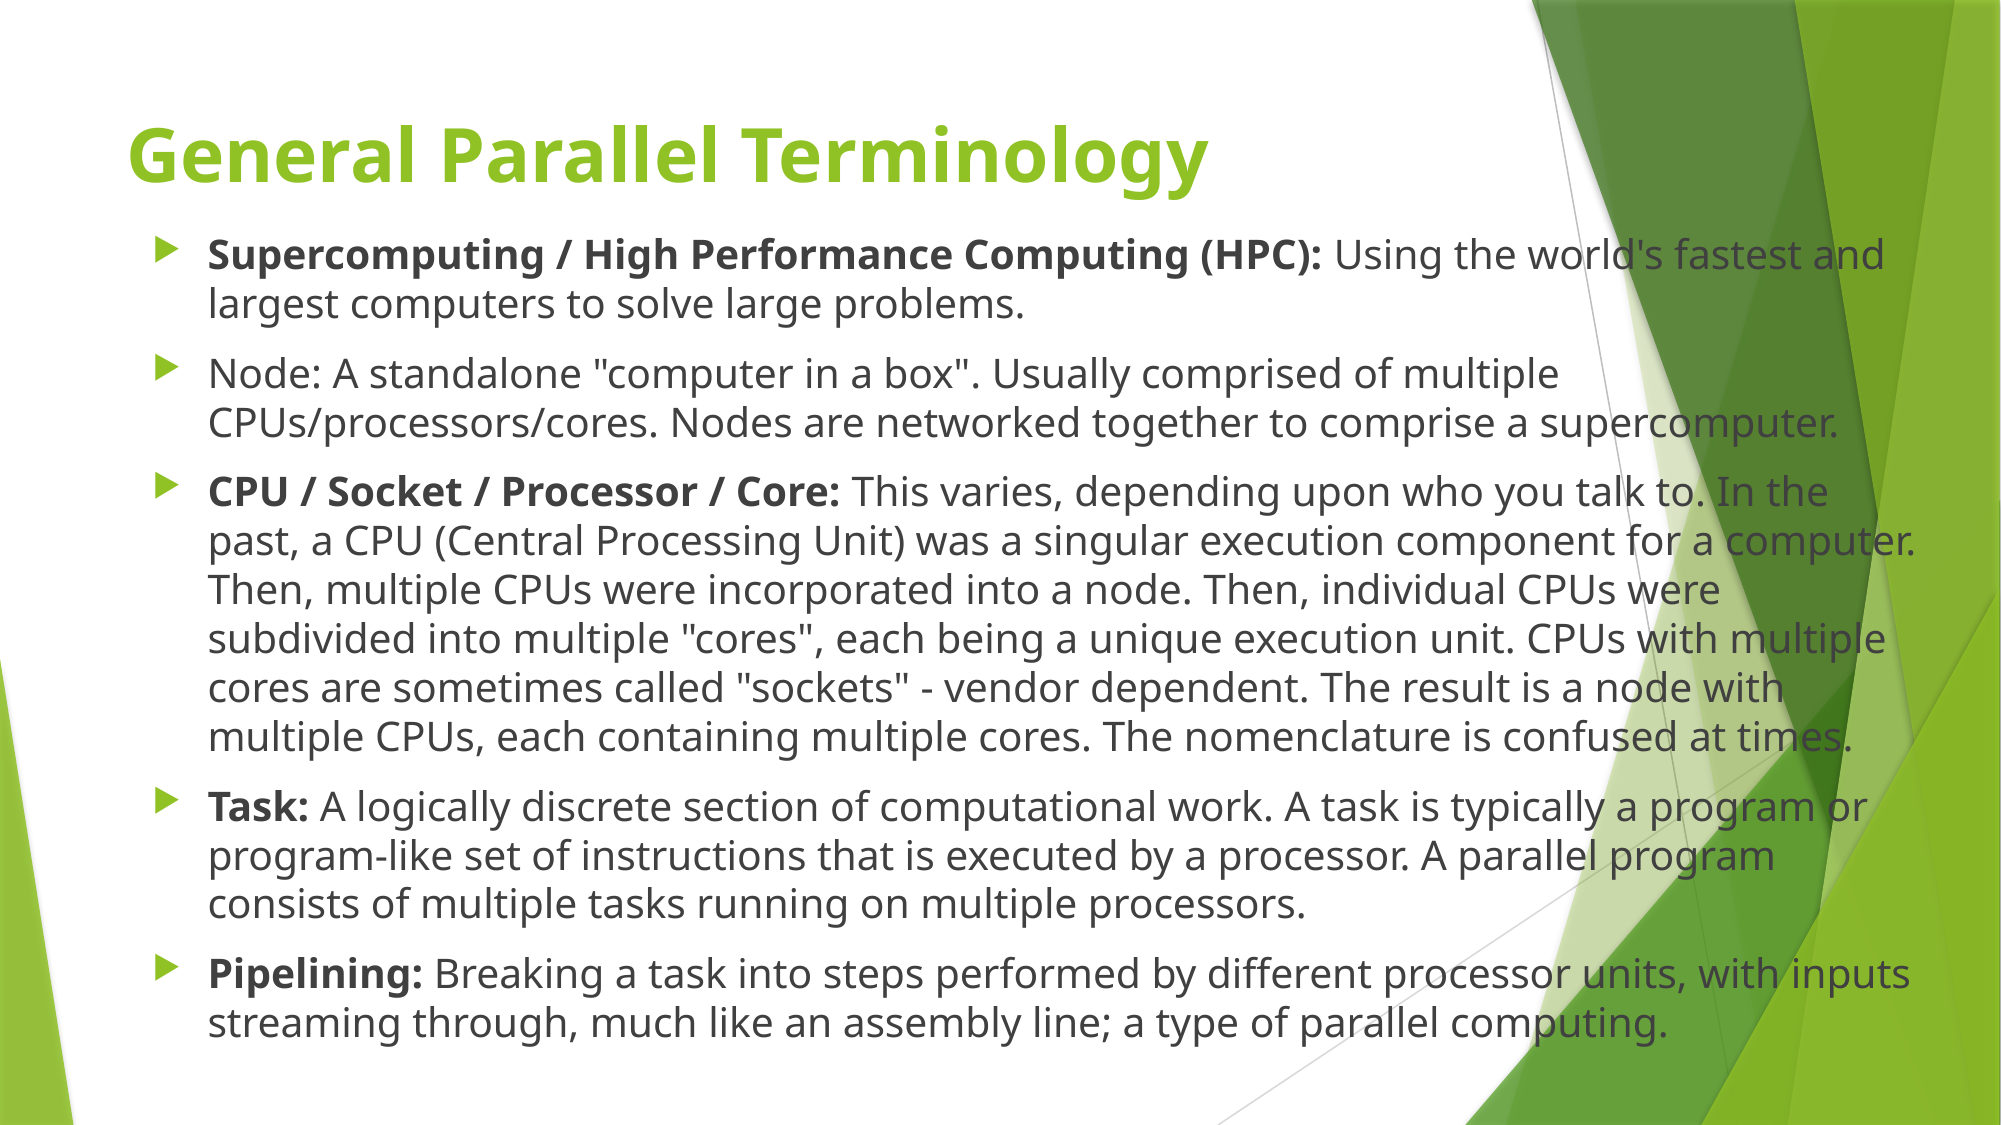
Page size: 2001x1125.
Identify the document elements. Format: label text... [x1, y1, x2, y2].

title General Parallel Terminology [111, 99, 1522, 317]
list Supercomputing / High Performance Computing (HPC): Using the world's fastest and largest computers to solve large problems. Node: A standalone "computer in a box". Usually comprised of multiple CPUs/processors/cores. Nodes are networked together to comprise a supercomputer. CPU / Socket / Processor / Core: This varies, depending upon who you talk to. In the past, a CPU (Central Processing Unit) was a singular execution component for a computer. Then, multiple CPUs were incorporated into a node. Then, individual CPUs were subdivided into multiple "cores", each being a unique execution unit. CPUs with multiple cores are sometimes called "sockets" - vendor dependent. The result is a node with multiple CPUs, each containing multiple cores. The nomenclature is confused at times. Task: A logically discrete section of computational work. A task is typically a program or program-like set of instructions that is executed by a processor. A parallel program consists of multiple tasks running on multiple processors. Pipelining: Breaking a task into steps performed by different processor units, with inputs streaming through, much like an assembly line; a type of parallel computing. [137, 221, 1936, 1099]
